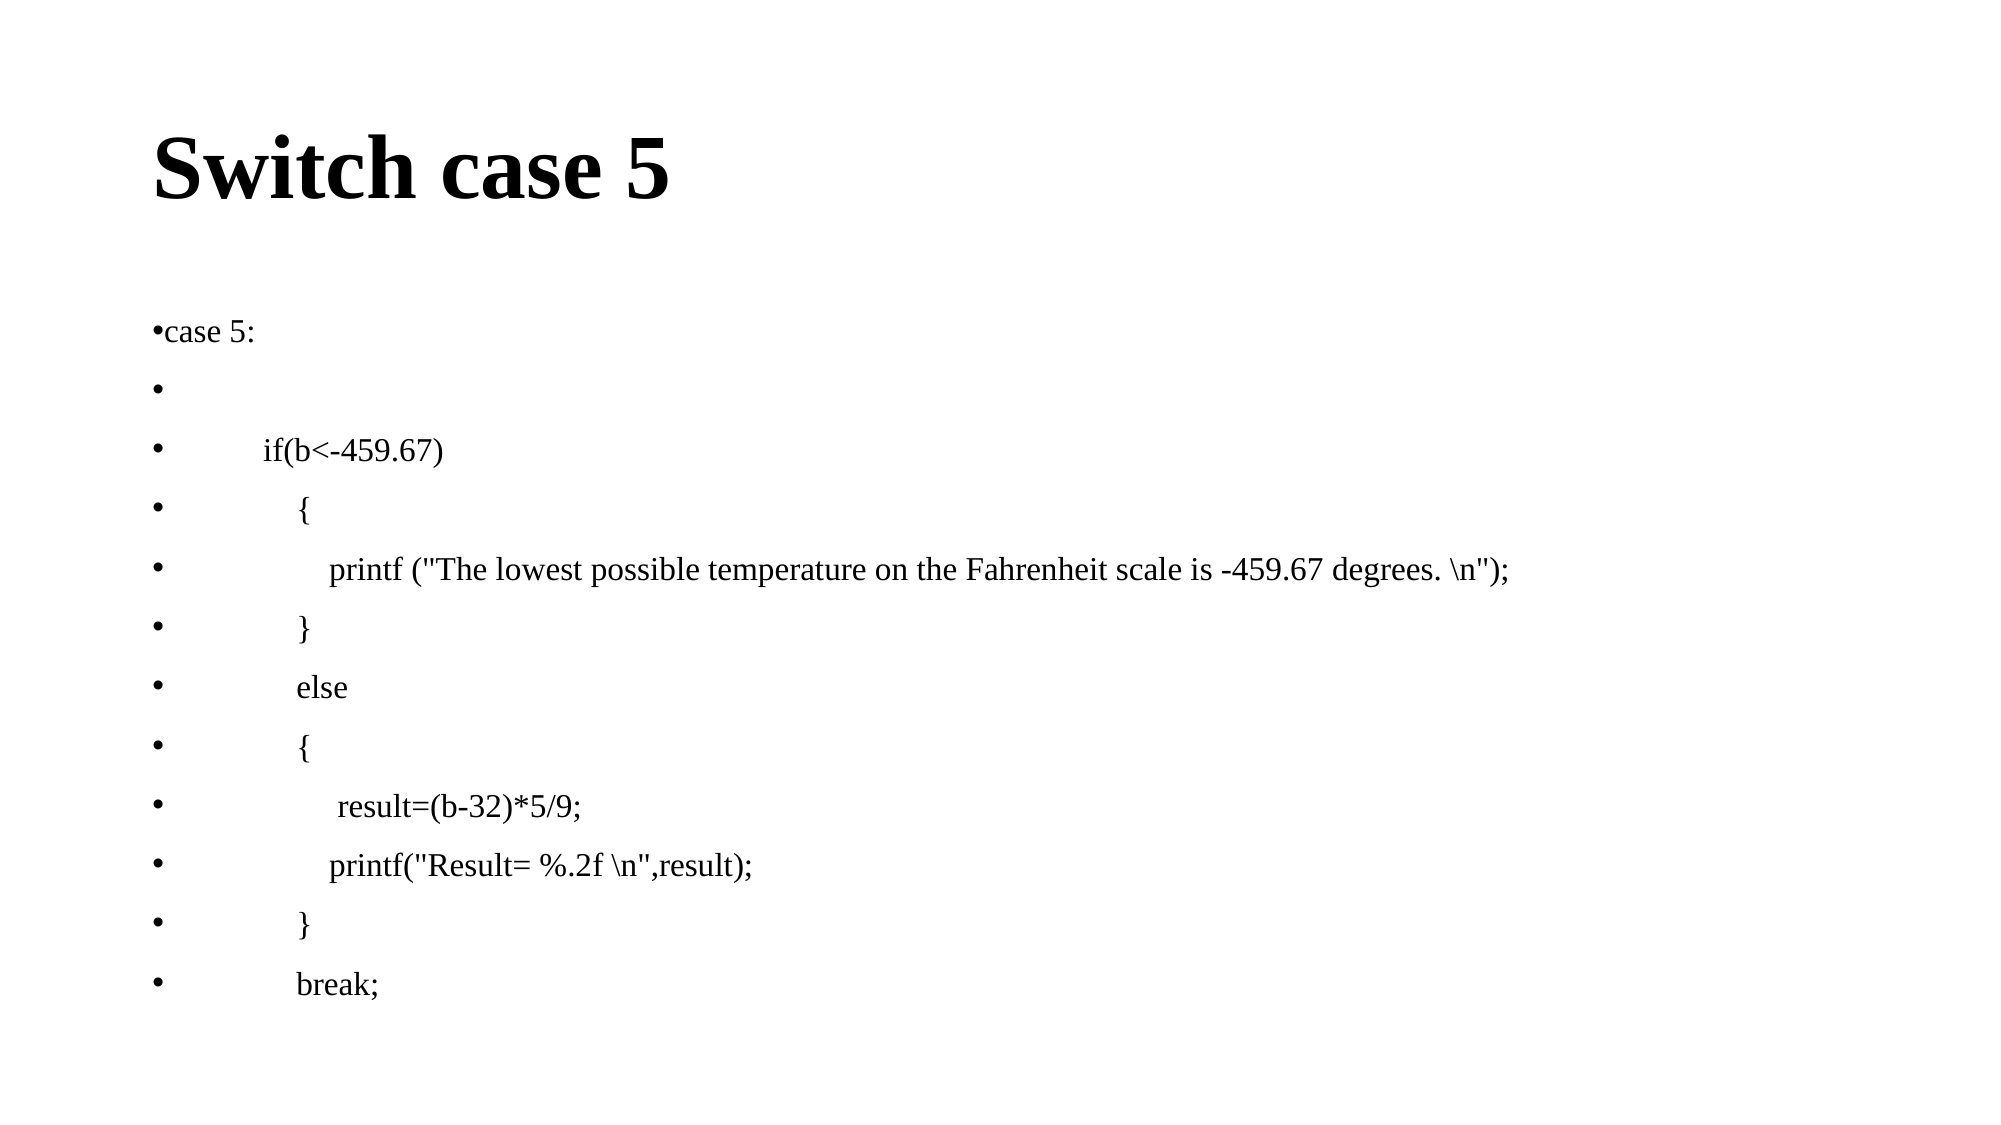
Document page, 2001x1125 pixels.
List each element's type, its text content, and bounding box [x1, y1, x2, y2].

title Switch case 5 [137, 59, 1863, 278]
list case 5: if(b<-459.67) { printf ("The lowest possible temperature on the Fahrenheit scale is -459.67 degrees. \n"); } else { result=(b-32)*5/9; printf("Result= %.2f \n",result); } break; [137, 299, 1863, 1014]
